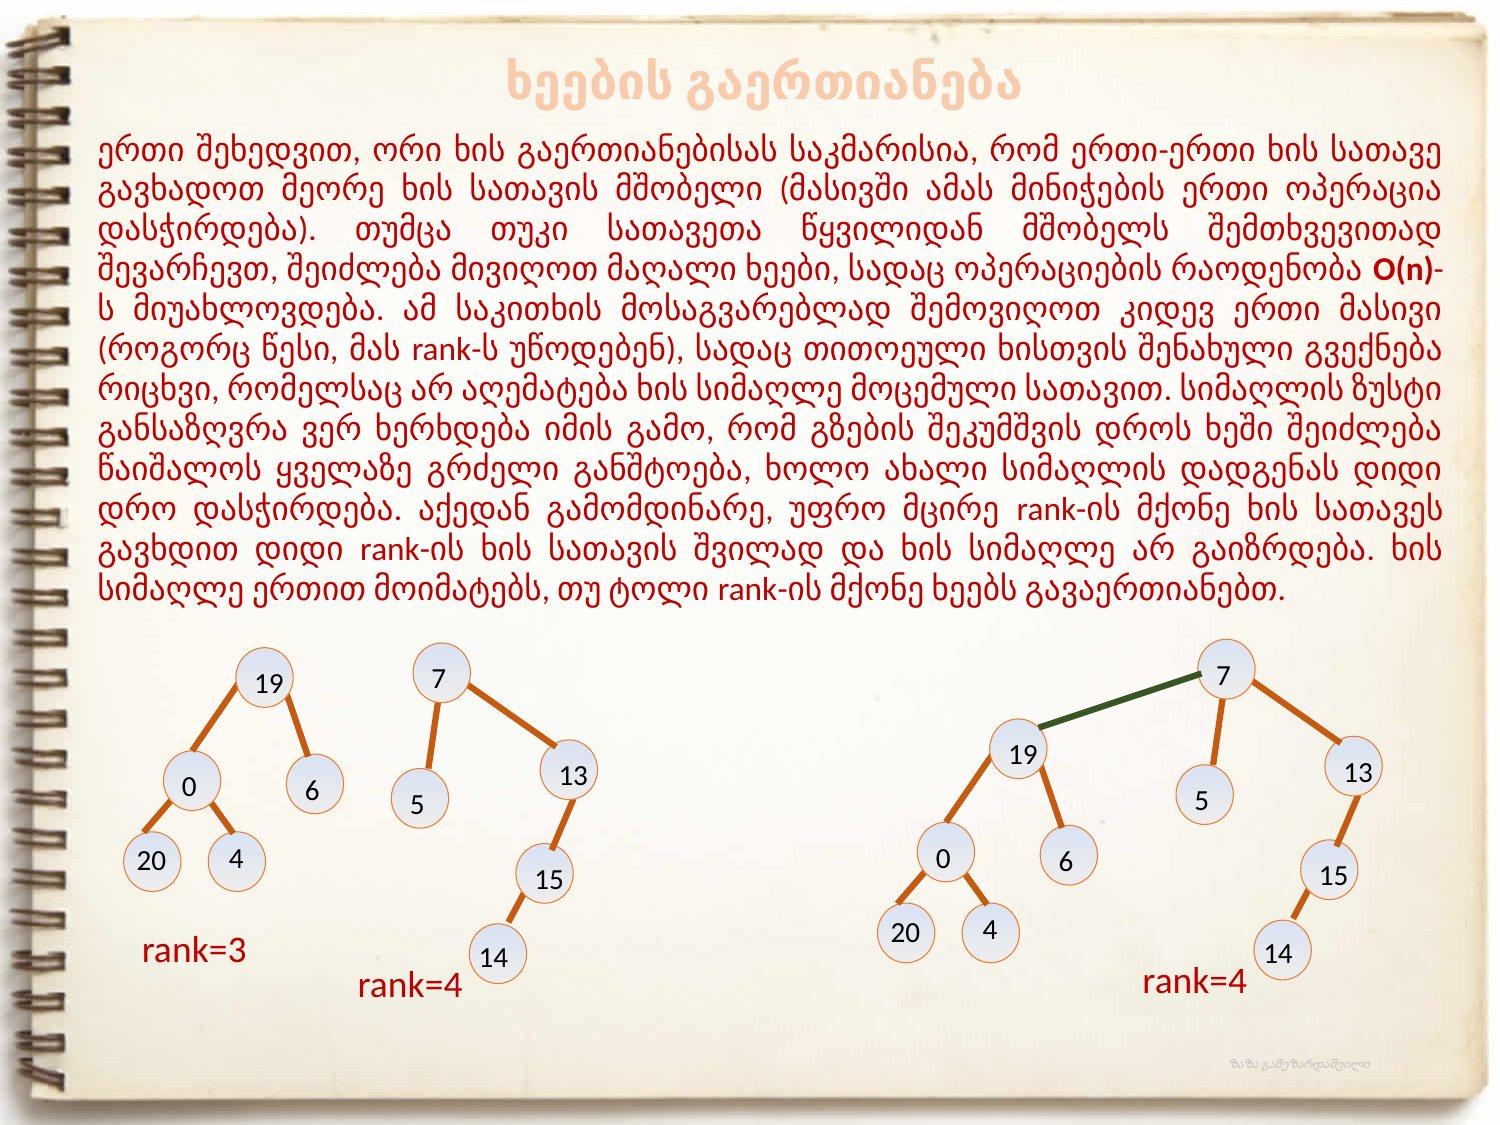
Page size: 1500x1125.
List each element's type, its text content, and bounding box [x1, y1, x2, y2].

text_box [961, 913, 968, 952]
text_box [1038, 673, 1202, 728]
text_box [523, 843, 553, 852]
text_box 14 [1248, 927, 1318, 978]
text_box [1263, 919, 1302, 927]
text_box [997, 718, 1038, 728]
text_box [243, 647, 286, 656]
text_box 19 [239, 656, 305, 707]
text_box 14 [463, 931, 534, 981]
text_box 20 [121, 834, 189, 884]
text_box 20 [875, 905, 942, 956]
text_box 7 [416, 652, 482, 702]
text_box [1039, 841, 1043, 870]
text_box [551, 798, 574, 851]
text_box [1248, 678, 1341, 744]
text_box 5 [395, 777, 453, 828]
text_box [1047, 824, 1090, 834]
text_box [1175, 780, 1179, 810]
text_box [399, 767, 441, 777]
text_box [285, 768, 290, 800]
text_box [205, 795, 234, 834]
text_box rank=3 [127, 917, 266, 978]
text_box [162, 765, 167, 795]
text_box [463, 682, 557, 747]
text_box 13 [543, 749, 609, 799]
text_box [959, 866, 988, 905]
text_box [420, 642, 463, 652]
text_box 15 [1304, 849, 1370, 899]
text_box 19 [993, 728, 1059, 778]
text_box 15 [519, 852, 585, 903]
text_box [897, 866, 930, 904]
text_box [515, 858, 519, 888]
text_box 6 [1043, 834, 1102, 885]
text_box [143, 795, 176, 833]
text_box 4 [214, 831, 272, 882]
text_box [1292, 887, 1310, 919]
text_box 13 [1328, 745, 1394, 796]
text_box [924, 821, 968, 831]
text_box 7 [1201, 648, 1267, 699]
text_box [412, 658, 416, 688]
text_box [132, 884, 172, 893]
text_box [1197, 654, 1201, 671]
text_box 4 [968, 903, 1026, 953]
text_box [293, 753, 337, 763]
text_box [508, 891, 525, 923]
text_box [1300, 854, 1304, 885]
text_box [284, 689, 309, 757]
text_box [170, 750, 214, 760]
text_box [1341, 735, 1375, 745]
text_box rank=4 [342, 952, 482, 1012]
text_box [207, 842, 214, 881]
text_box 5 [1179, 774, 1237, 824]
text_box ხეების გაერთიანება [490, 42, 1038, 118]
text_box [478, 923, 518, 931]
text_box 0 [167, 760, 225, 810]
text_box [945, 753, 994, 823]
text_box [887, 956, 926, 964]
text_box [1038, 760, 1062, 828]
text_box [1324, 751, 1328, 781]
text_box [428, 694, 439, 769]
text_box [916, 836, 921, 866]
text_box [215, 882, 259, 893]
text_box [1336, 794, 1359, 847]
text_box rank=4 [1127, 948, 1266, 1009]
text_box [968, 953, 1013, 964]
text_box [1213, 691, 1224, 765]
text_box [235, 662, 239, 682]
text_box ერთი შეხედვით, ორი ხის გაერთიანებისას საკმარისია, რომ ერთი-ერთი ხის სათავე გავხადოთ მეორე ხის სათავის მშობელი (მასივში ამას მინიჭების ერთი ოპერაცია დასჭირდება). თუმცა თუკი სათავეთა წყვილიდან მშობელს შემთხვევითად შევარჩევთ, შეიძლება მივიღოთ მაღალი ხეები, სადაც ოპერაციების რაოდენობა O(n)-ს მიუახლოვდება. ამ საკითხის მოსაგვარებლად შემოვიღოთ კიდევ ერთი მასივი (როგორც წესი, მას rank-ს უწოდებენ), სადაც თითოეული ხისთვის შენახული გვექნება რიცხვი, რომელსაც არ აღემატება ხის სიმაღლე მოცემული სათავით. სიმაღლის ზუსტი განსაზღვრა ვერ ხერხდება იმის გამო, რომ გზების შეკუმშვის დროს ხეში შეიძლება წაიშალოს ყველაზე გრძელი განშტოება, ხოლო ახალი სიმაღლის დადგენას დიდი დრო დასჭირდება. აქედან გამომდინარე, უფრო მცირე rank-ის მქონე ხის სათავეს გავხდით დიდი rank-ის ხის სათავის შვილად და ხის სიმაღლე არ გაიზრდება. ხის სიმაღლე ერთით მოიმატებს, თუ ტოლი rank-ის მქონე ხეებს გავაერთიანებთ. [82, 120, 1459, 615]
text_box [989, 733, 993, 753]
picture [0, 0, 1500, 1125]
text_box [390, 782, 395, 815]
text_box [539, 755, 543, 784]
text_box 0 [921, 831, 979, 882]
text_box [556, 739, 591, 749]
text_box [485, 981, 511, 985]
text_box [1205, 638, 1248, 648]
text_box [192, 682, 240, 751]
text_box 6 [290, 763, 348, 814]
text_box [1307, 839, 1351, 849]
text_box [1183, 764, 1227, 774]
